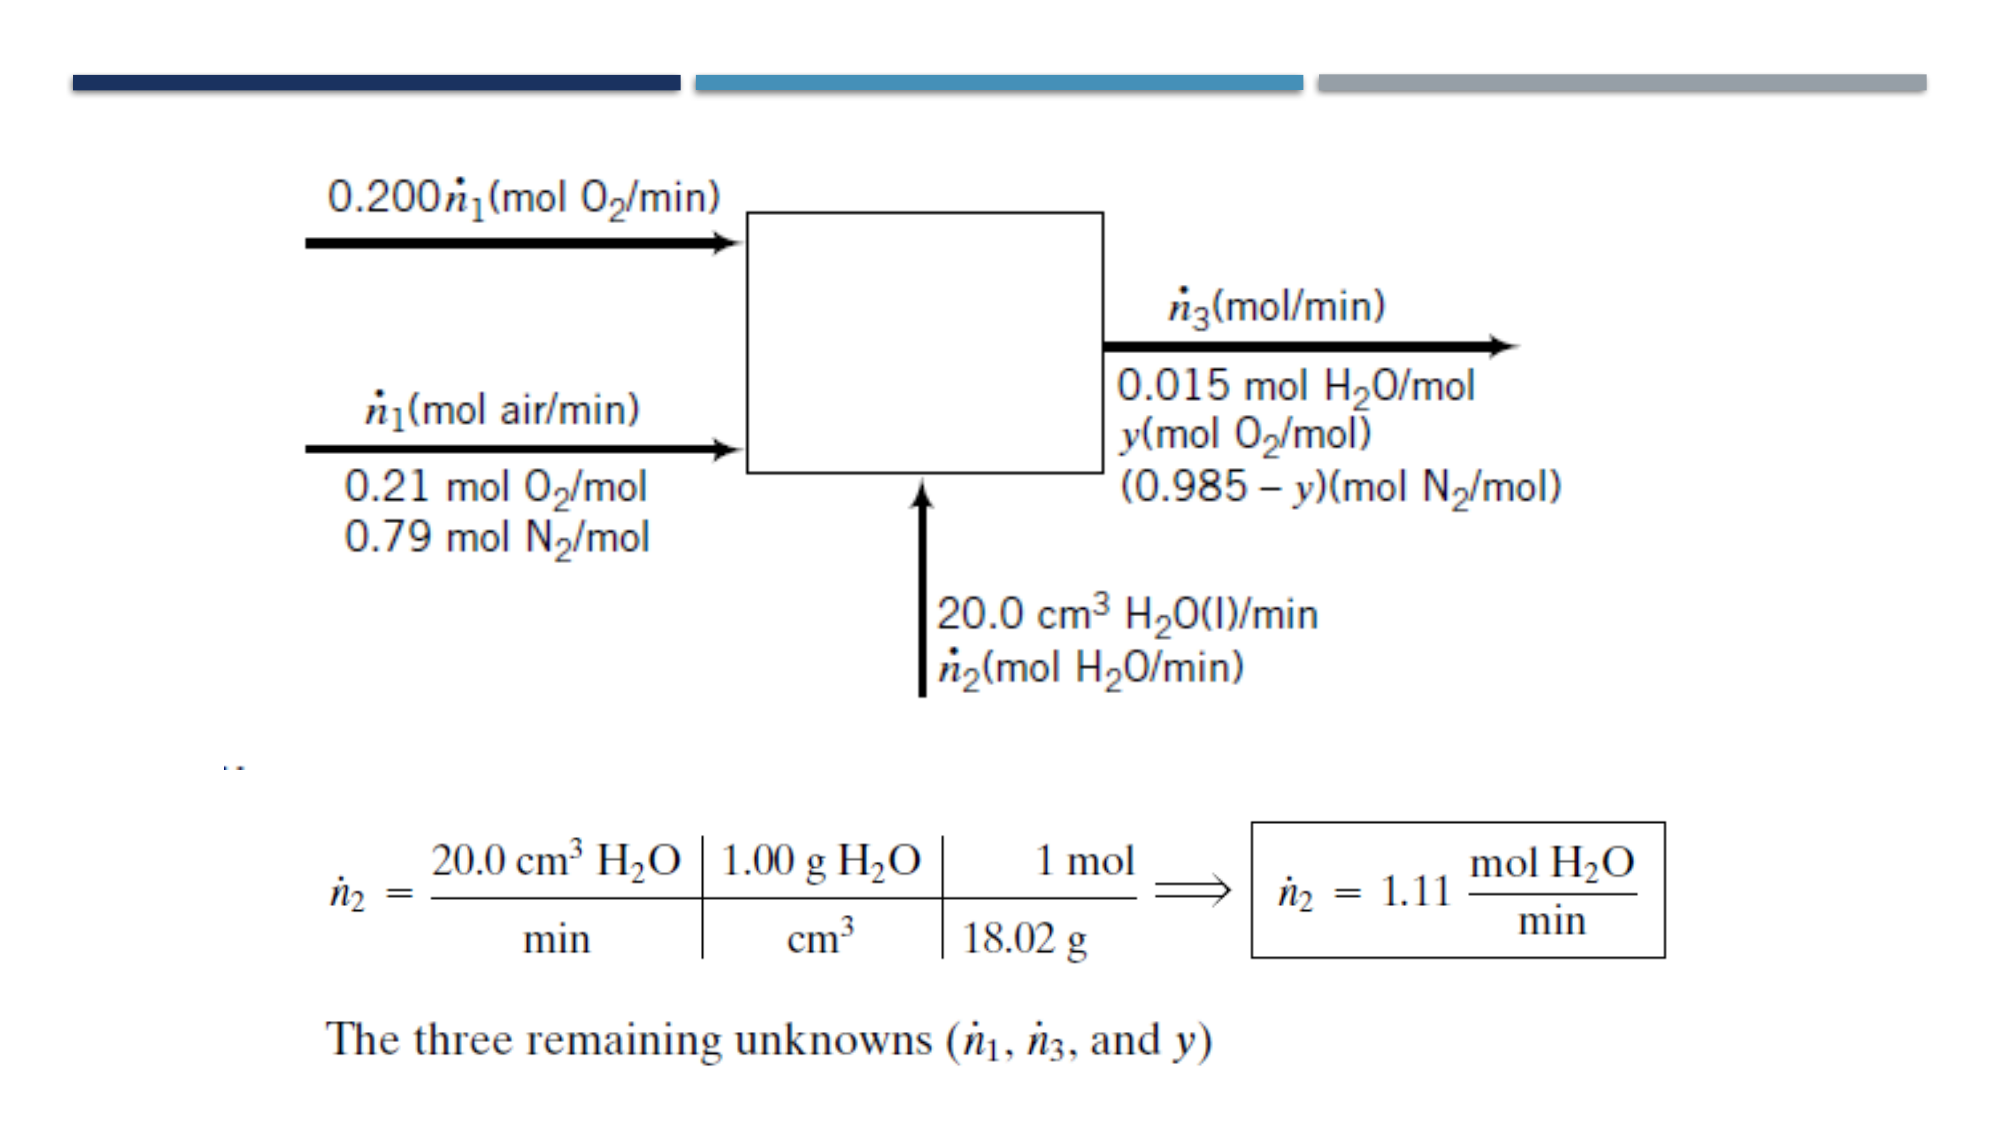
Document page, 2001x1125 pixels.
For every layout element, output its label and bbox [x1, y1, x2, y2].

picture [224, 114, 1714, 771]
picture [288, 787, 1751, 1078]
